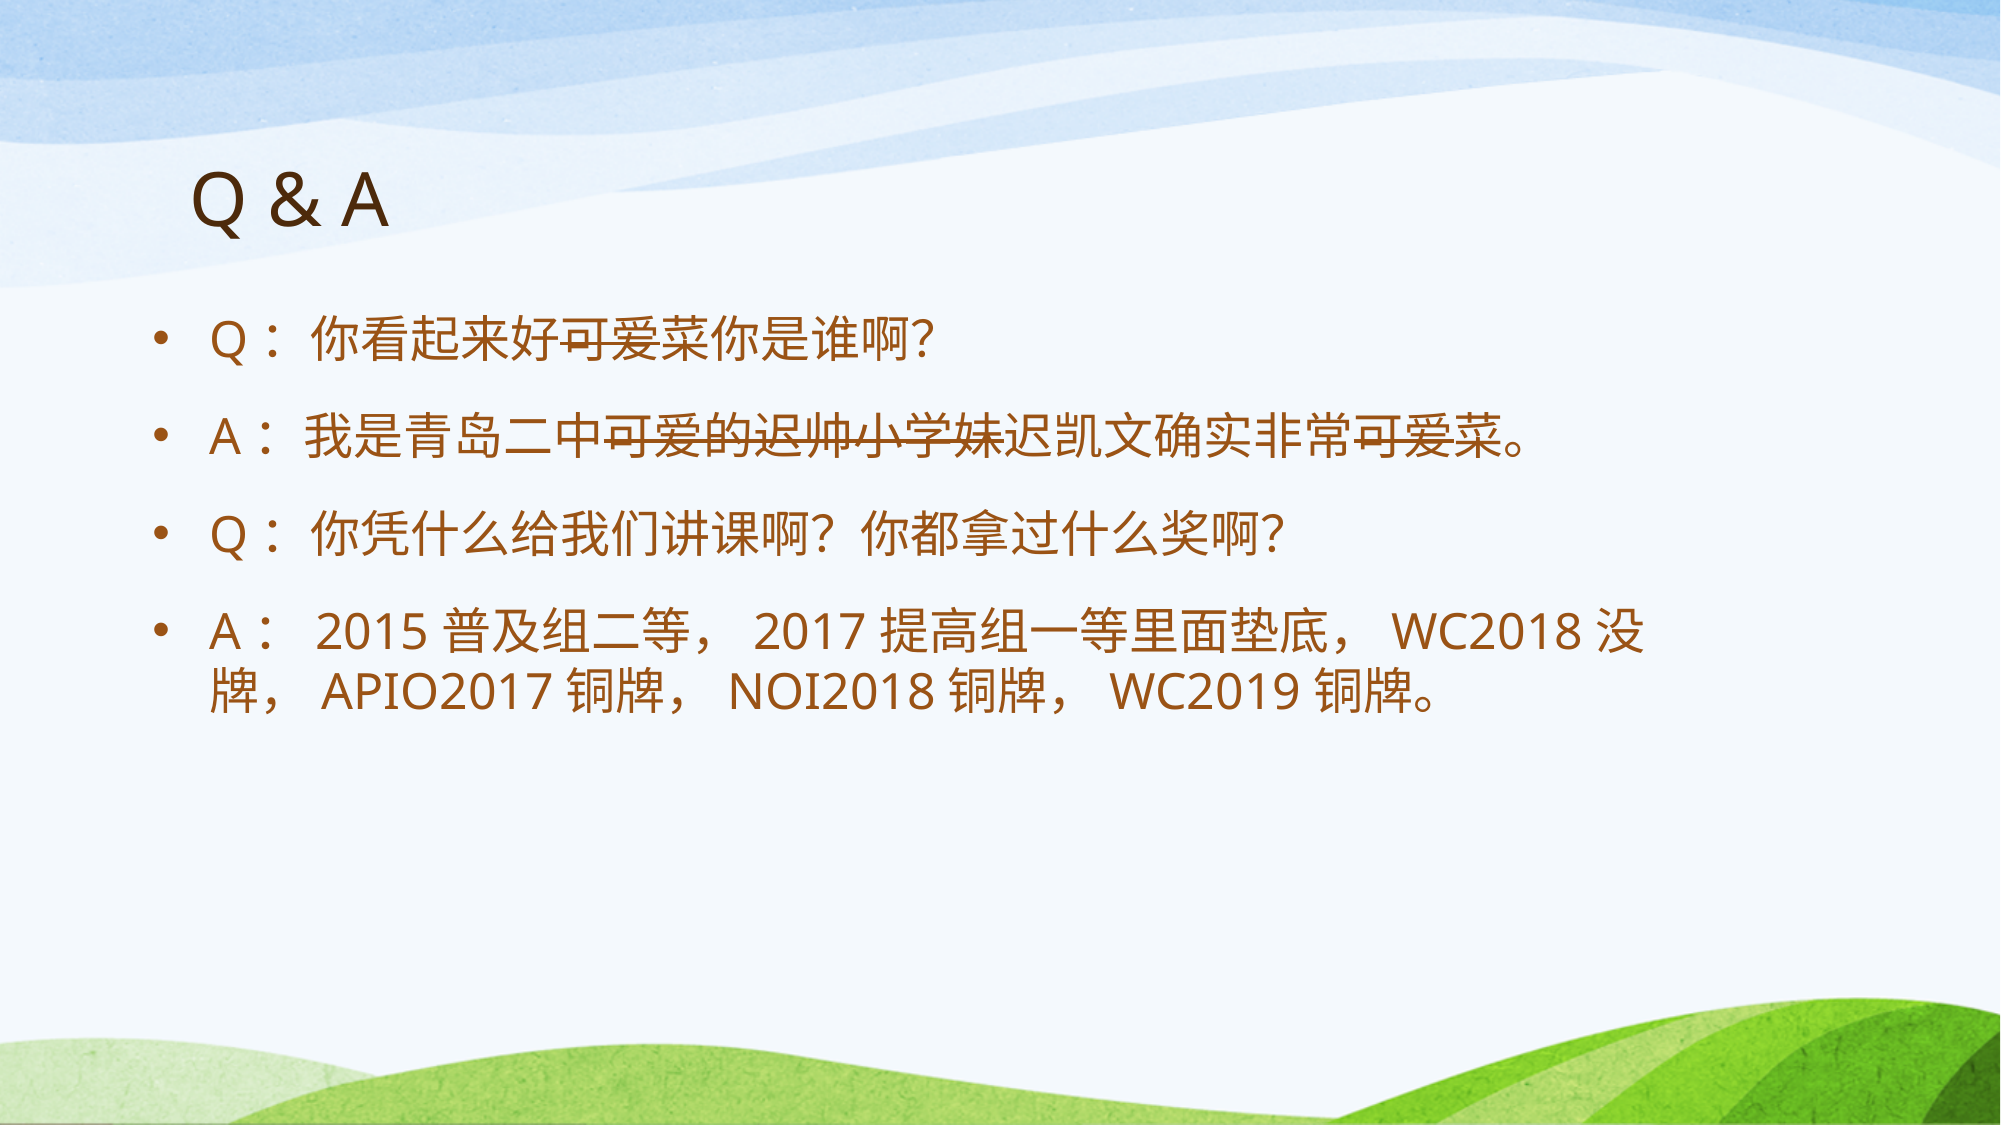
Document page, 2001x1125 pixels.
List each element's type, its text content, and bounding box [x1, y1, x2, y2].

title Q & A [174, 50, 1825, 250]
picture [0, 0, 2001, 1125]
list Q：你看起来好可爱菜你是谁啊？ A：我是青岛二中可爱的迟帅小学妹迟凯文确实非常可爱菜。 Q：你凭什么给我们讲课啊？你都拿过什么奖啊？ A：2015普及组二等，2017提高组一等里面垫底，WC2018没牌，APIO2017铜牌，NOI2018铜牌，WC2019铜牌。 [137, 299, 1863, 1125]
